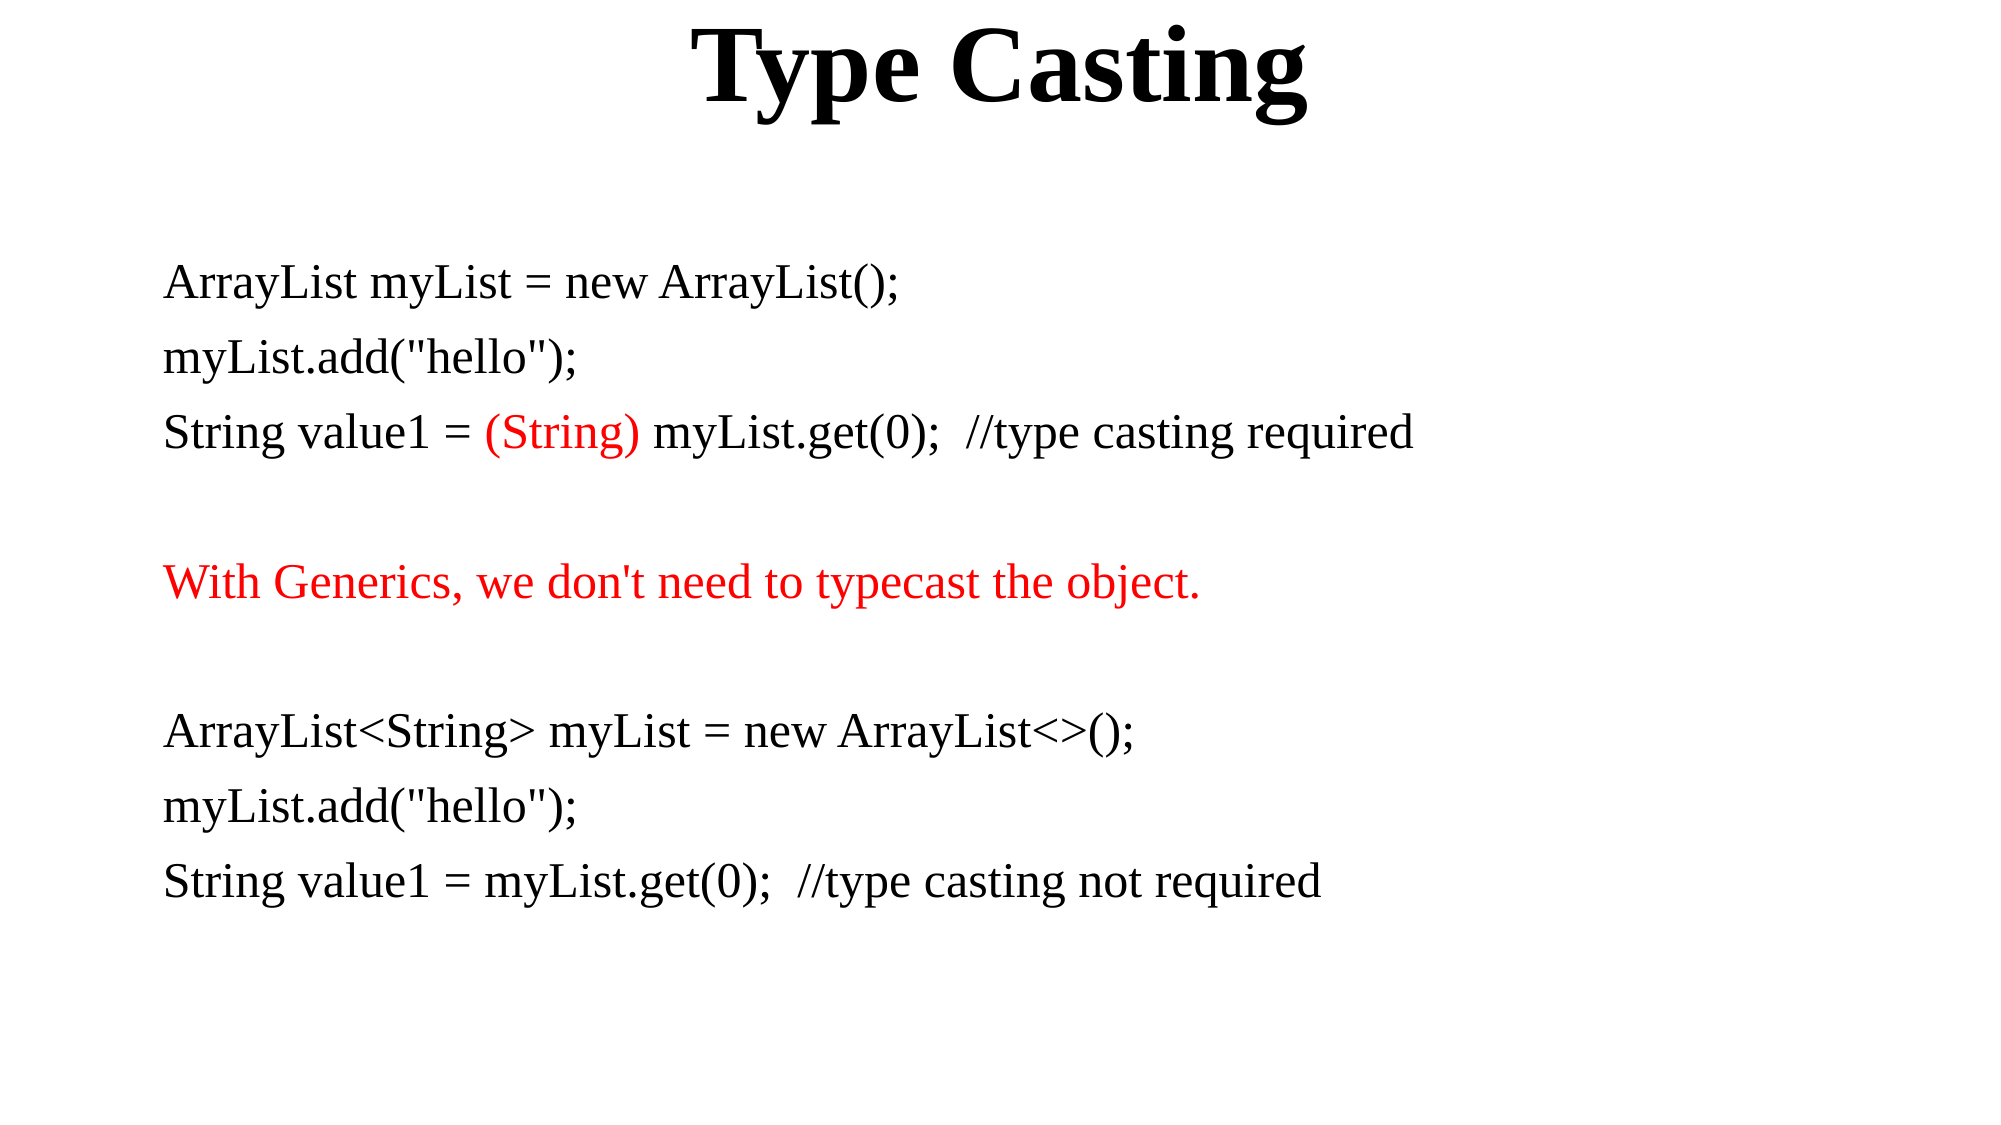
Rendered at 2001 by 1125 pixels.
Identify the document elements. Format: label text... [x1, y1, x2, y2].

subtitle ArrayList myList = new ArrayList(); myList.add("hello"); String value1 = (String) myList.get(0); //type casting required With Generics, we don't need to typecast the object. ArrayList<String> myList = new ArrayList<>(); myList.add("hello"); String value1 = myList.get(0); //type casting not required [147, 248, 1861, 1009]
title Type Casting [249, 0, 1750, 133]
